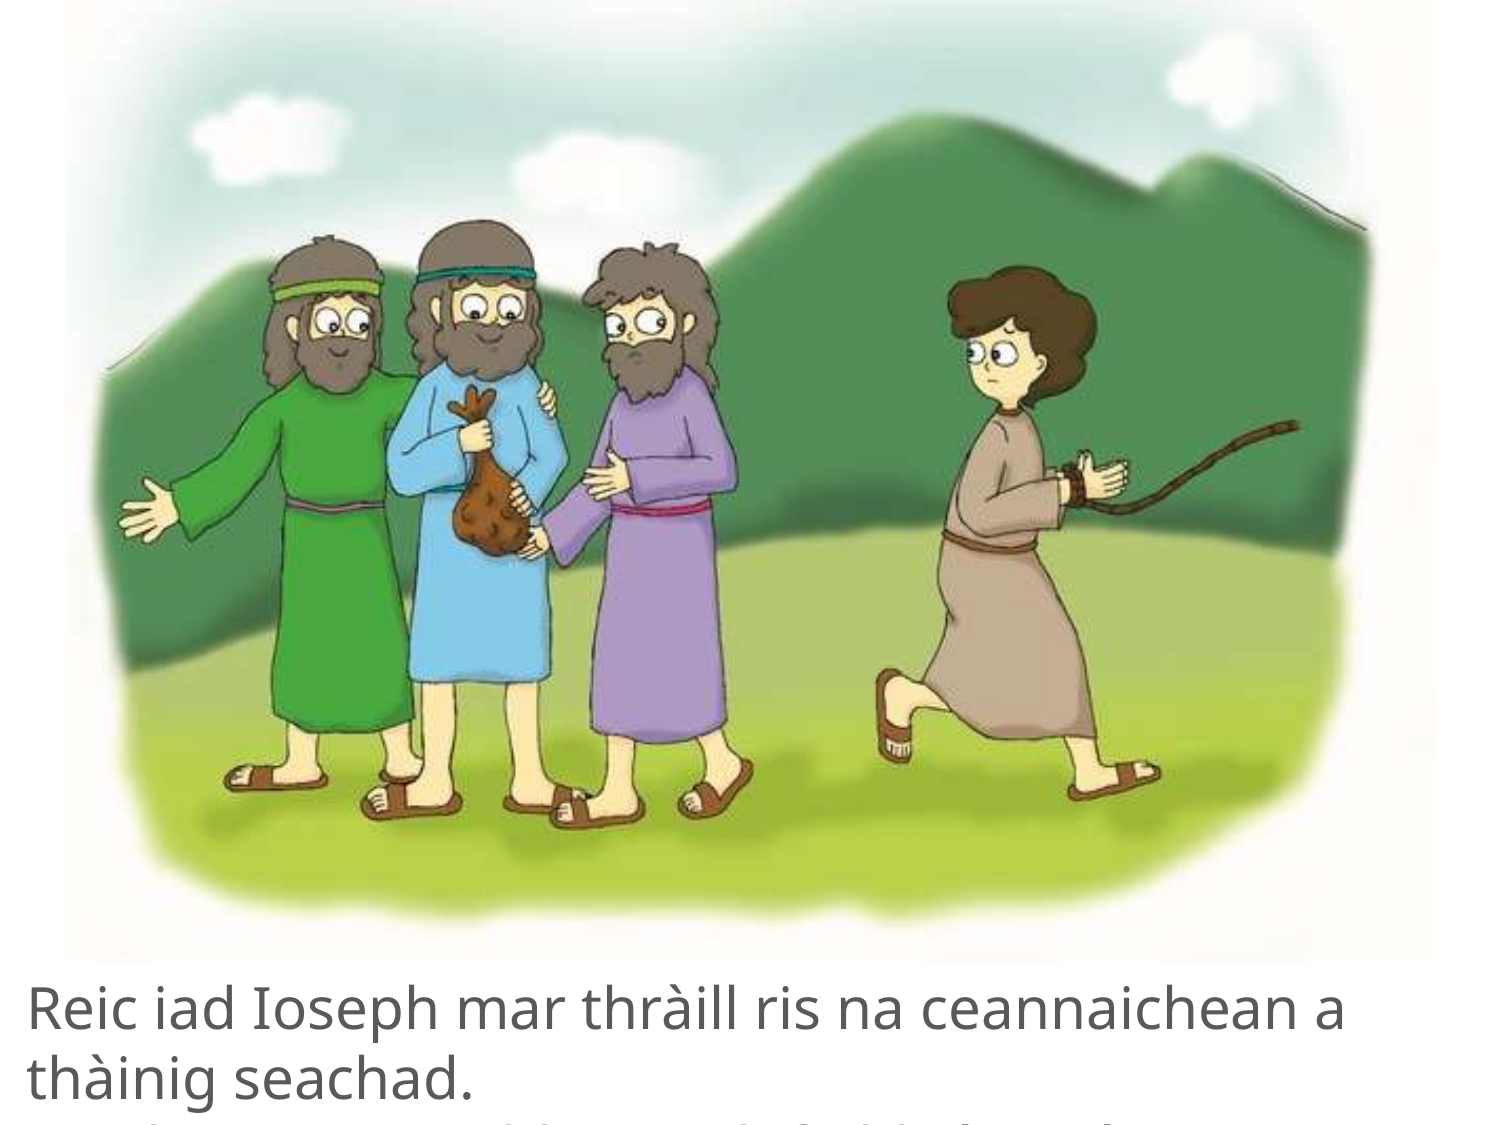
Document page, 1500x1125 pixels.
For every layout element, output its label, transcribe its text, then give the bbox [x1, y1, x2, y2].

picture [64, 0, 1436, 965]
text_box Reic iad Ioseph mar thràill ris na ceannaichean a thàinig seachad. Air cluinntinn so, bha Iacob fo bhròn mòr. [11, 964, 1498, 1125]
